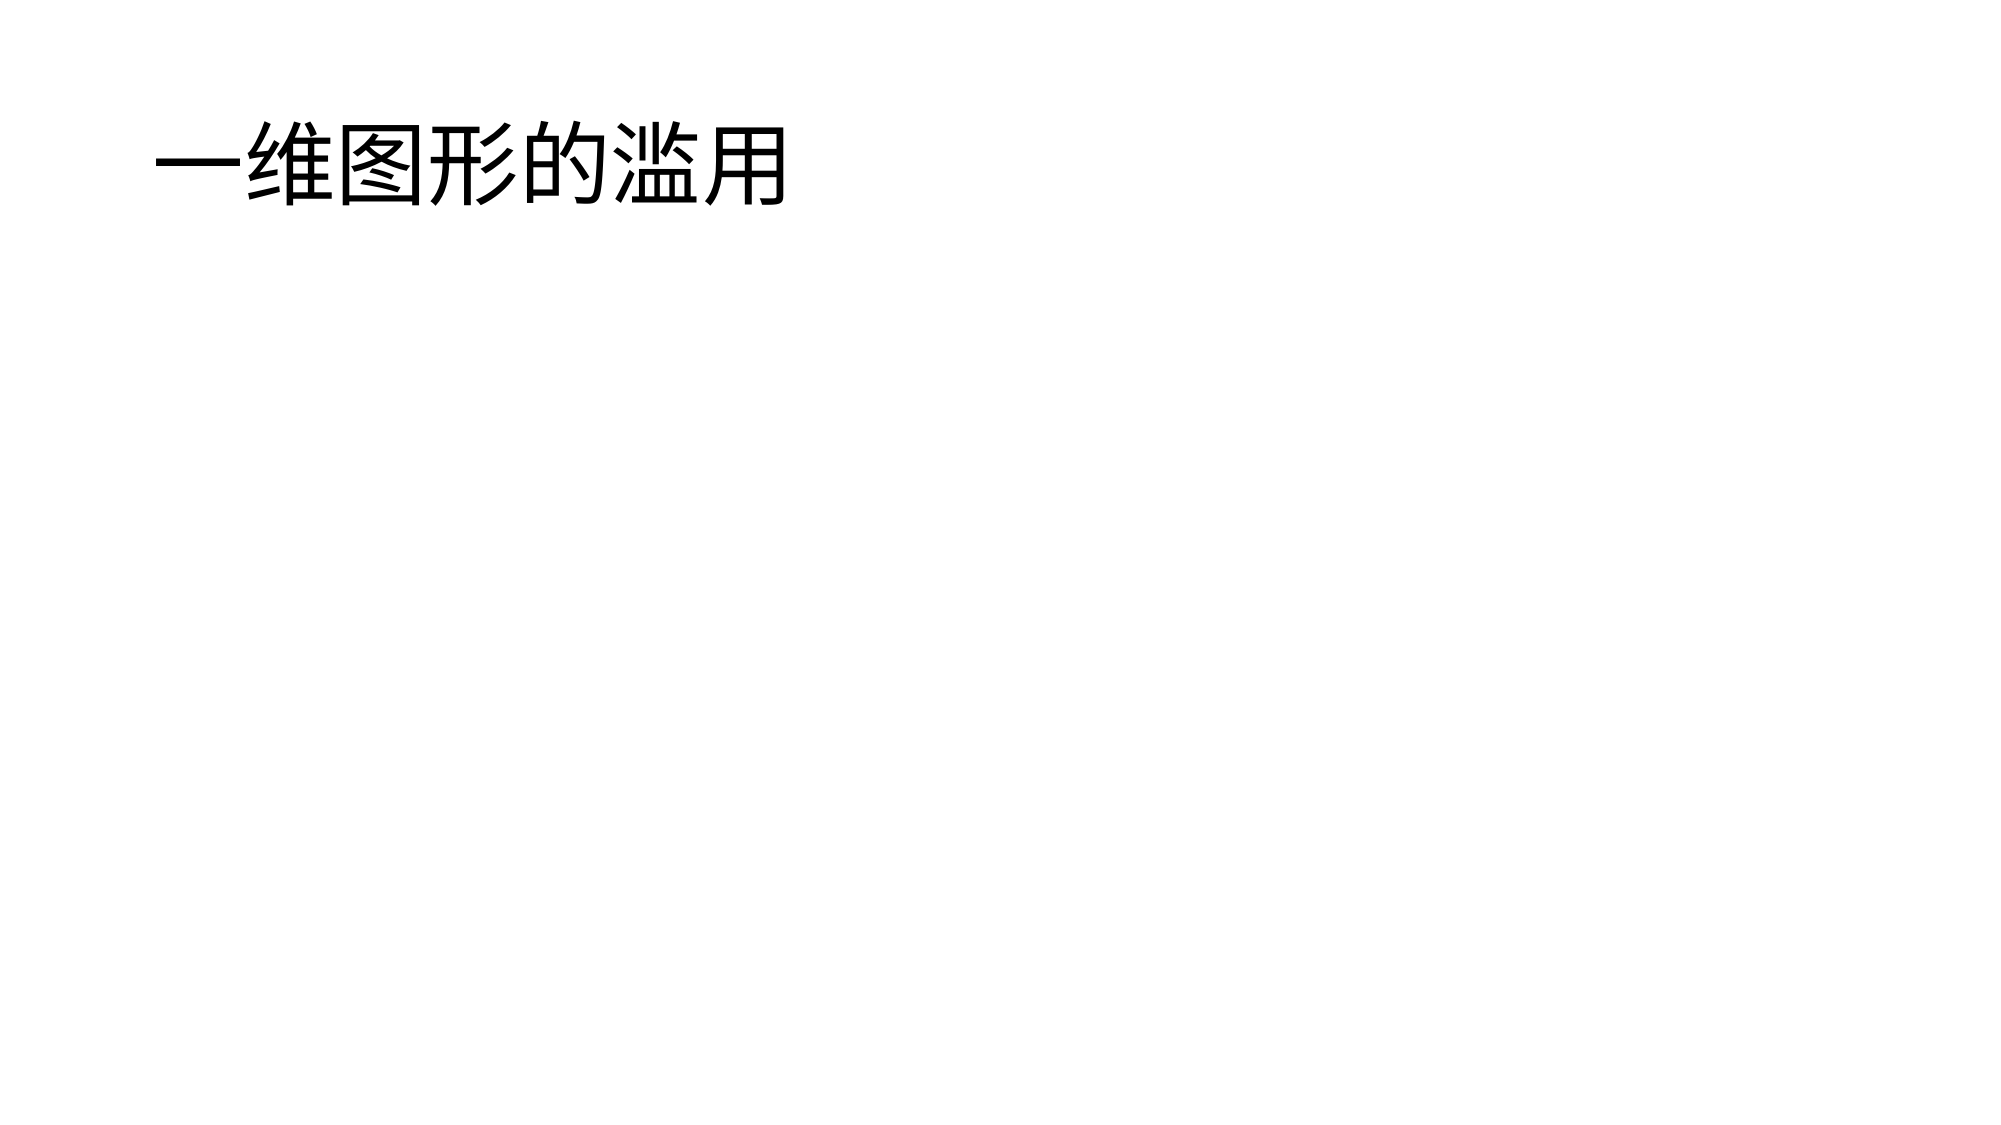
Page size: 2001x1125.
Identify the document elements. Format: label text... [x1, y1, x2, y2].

title 一维图形的滥用 [137, 59, 1863, 278]
